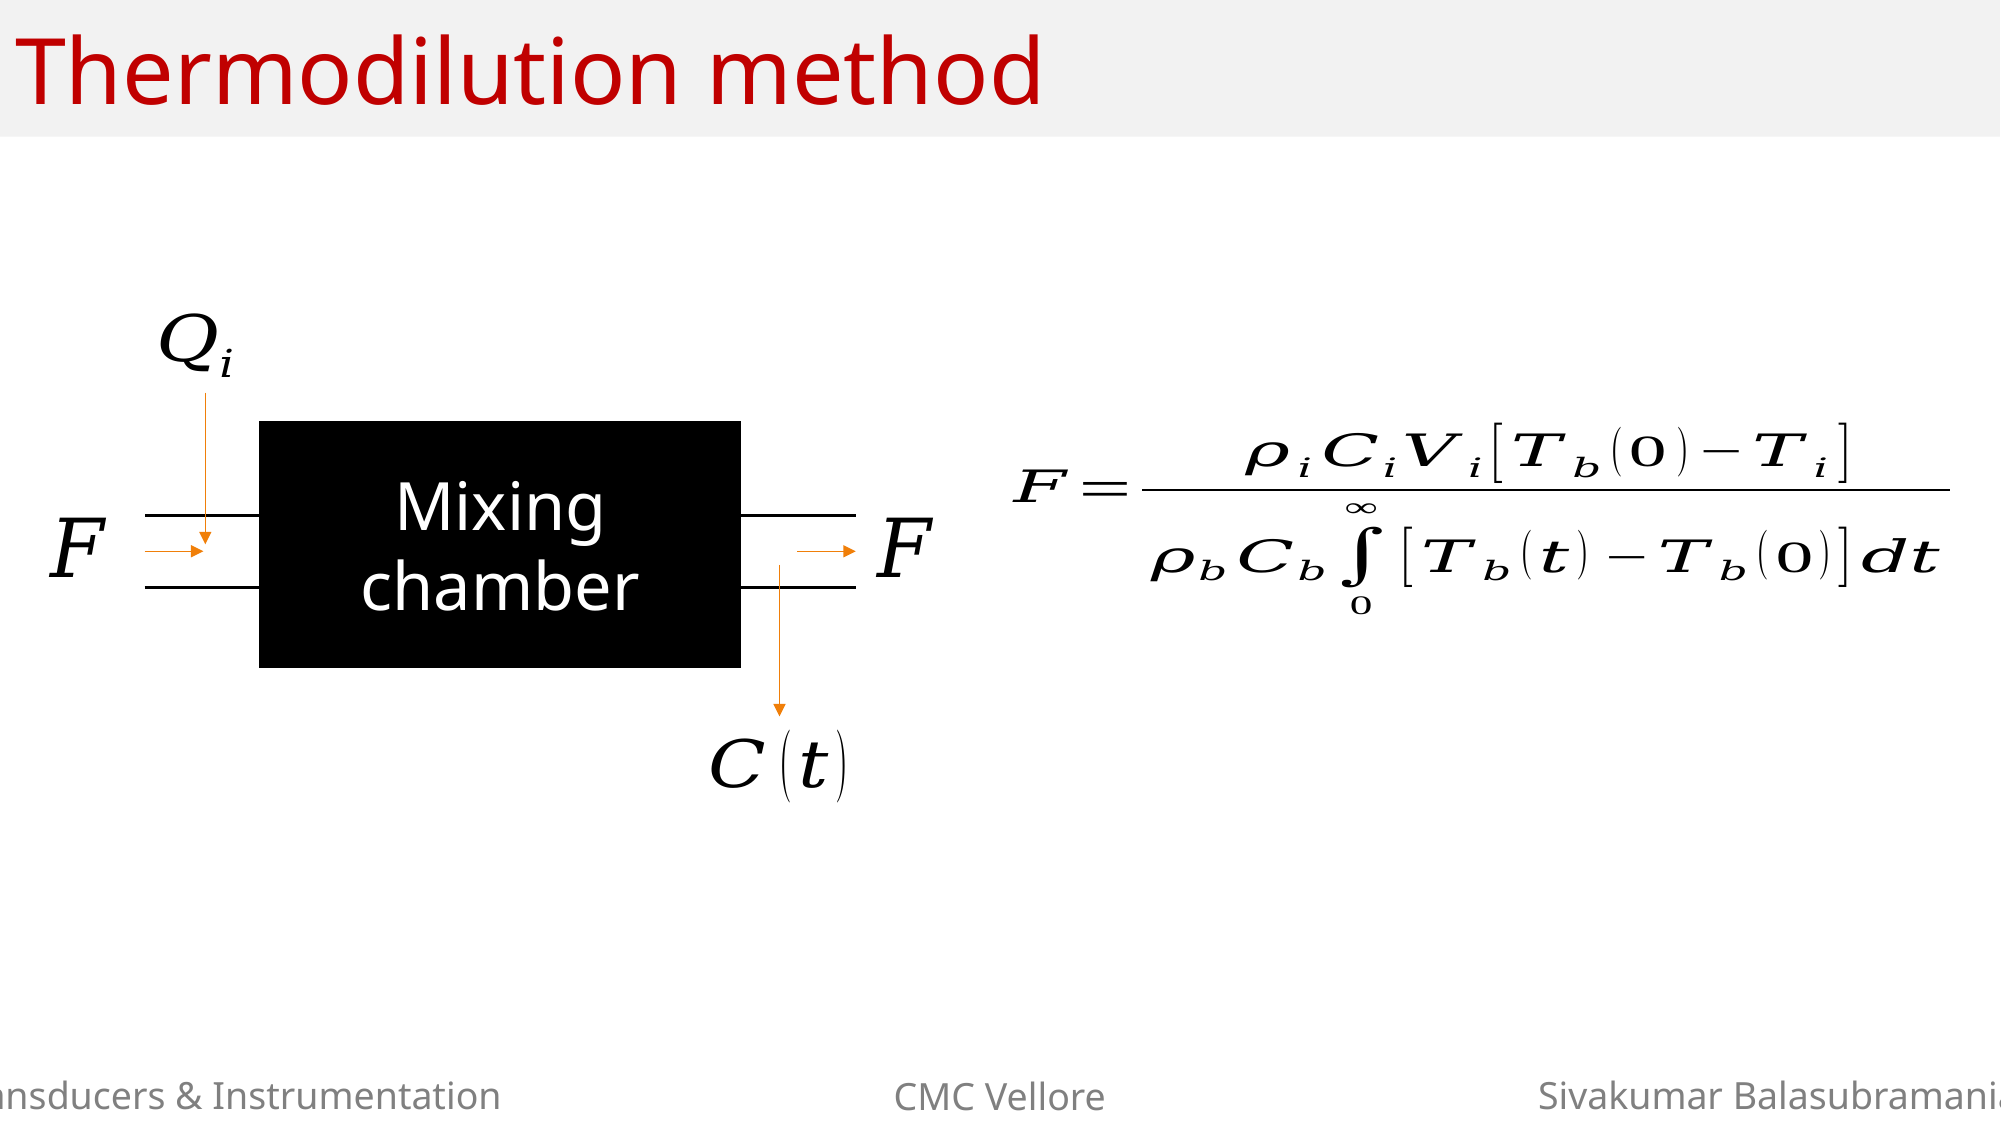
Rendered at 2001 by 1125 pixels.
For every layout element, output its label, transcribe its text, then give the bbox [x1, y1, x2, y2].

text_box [45, 304, 939, 807]
title Thermodilution method [0, 0, 2000, 137]
